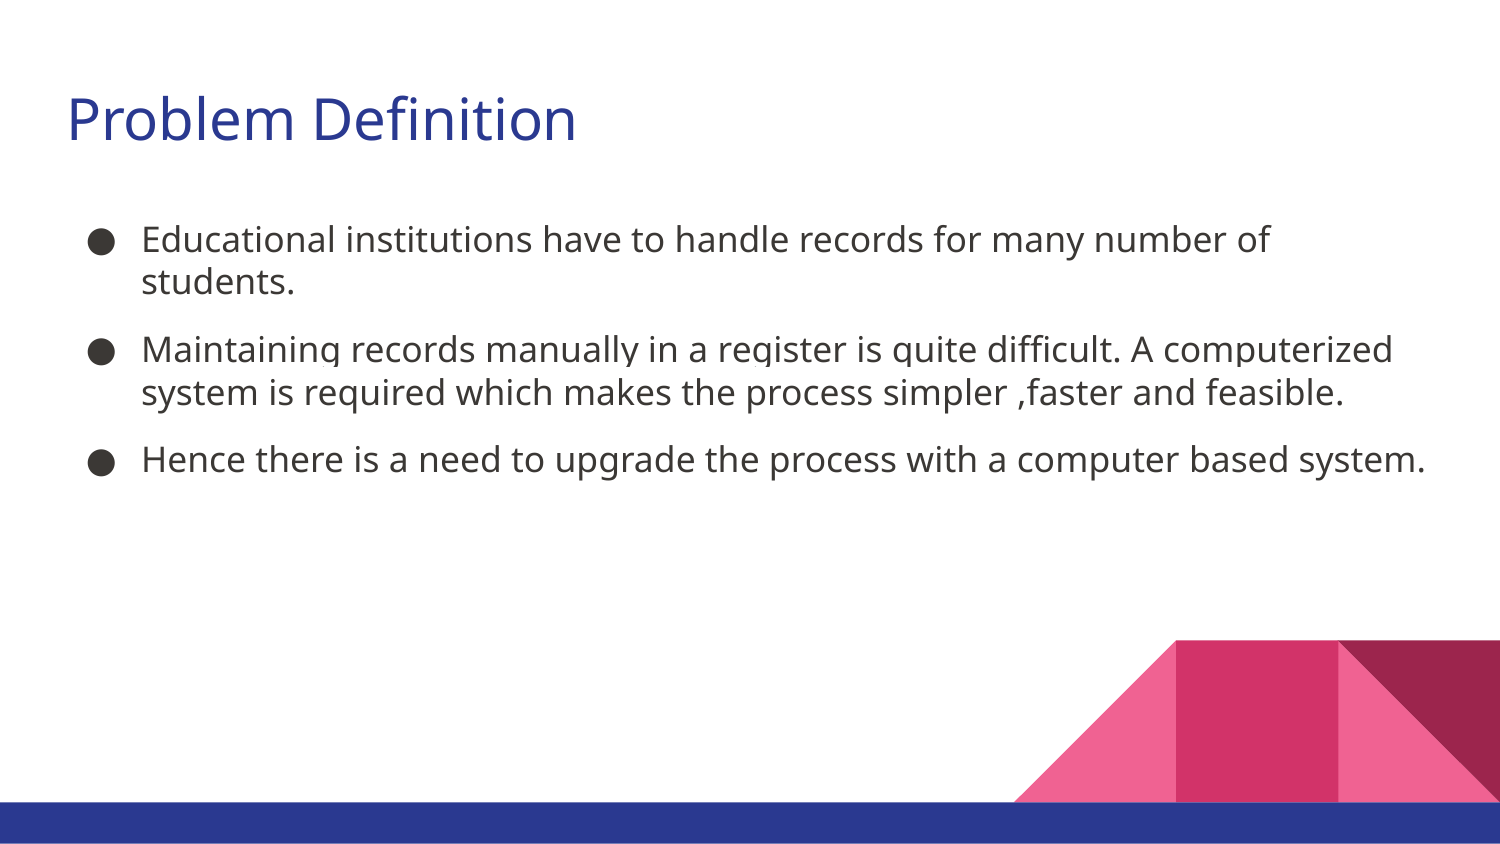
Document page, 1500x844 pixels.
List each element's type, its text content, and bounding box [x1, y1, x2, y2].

title Problem Definition [51, 67, 1449, 167]
list Educational institutions have to handle records for many number of students. Maintaining records manually in a register is quite difficult. A computerized system is required which makes the process simpler ,faster and feasible. Hence there is a need to upgrade the process with a computer based system. [51, 201, 1449, 750]
